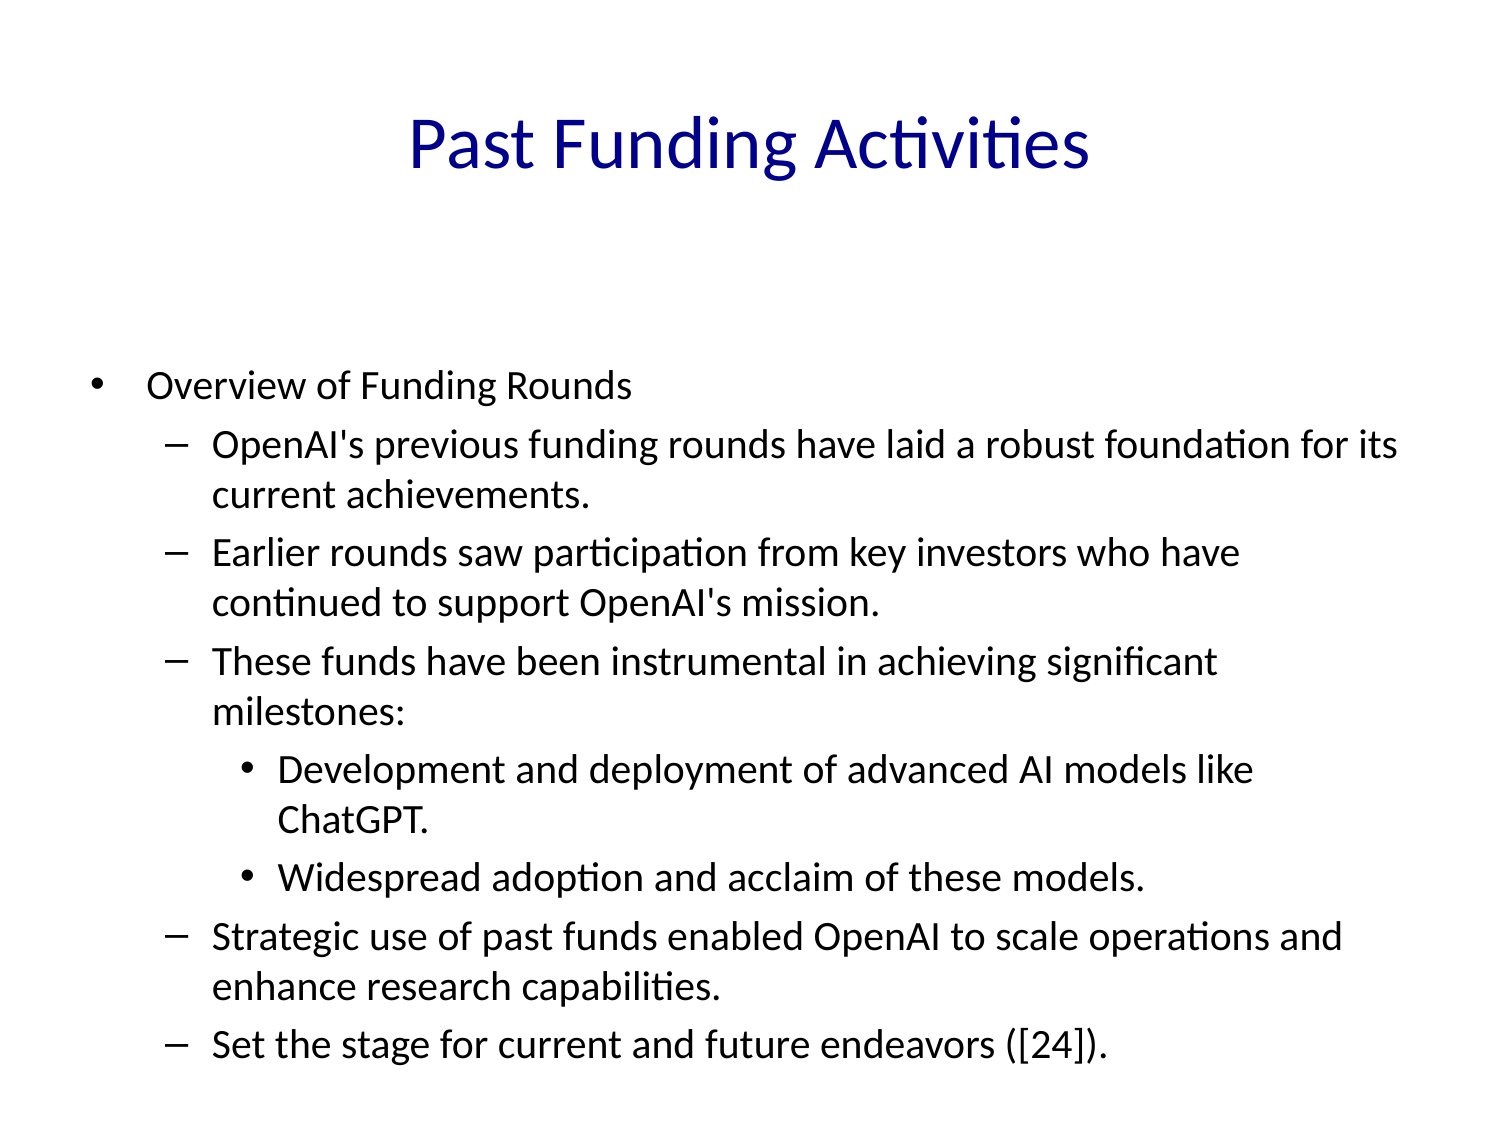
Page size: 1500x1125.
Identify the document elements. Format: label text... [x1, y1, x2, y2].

title Past Funding Activities [75, 45, 1425, 233]
list Overview of Funding Rounds OpenAI's previous funding rounds have laid a robust foundation for its current achievements. Earlier rounds saw participation from key investors who have continued to support OpenAI's mission. These funds have been instrumental in achieving significant milestones: Development and deployment of advanced AI models like ChatGPT. Widespread adoption and acclaim of these models. Strategic use of past funds enabled OpenAI to scale operations and enhance research capabilities. Set the stage for current and future endeavors ([24]). [75, 262, 1425, 1005]
